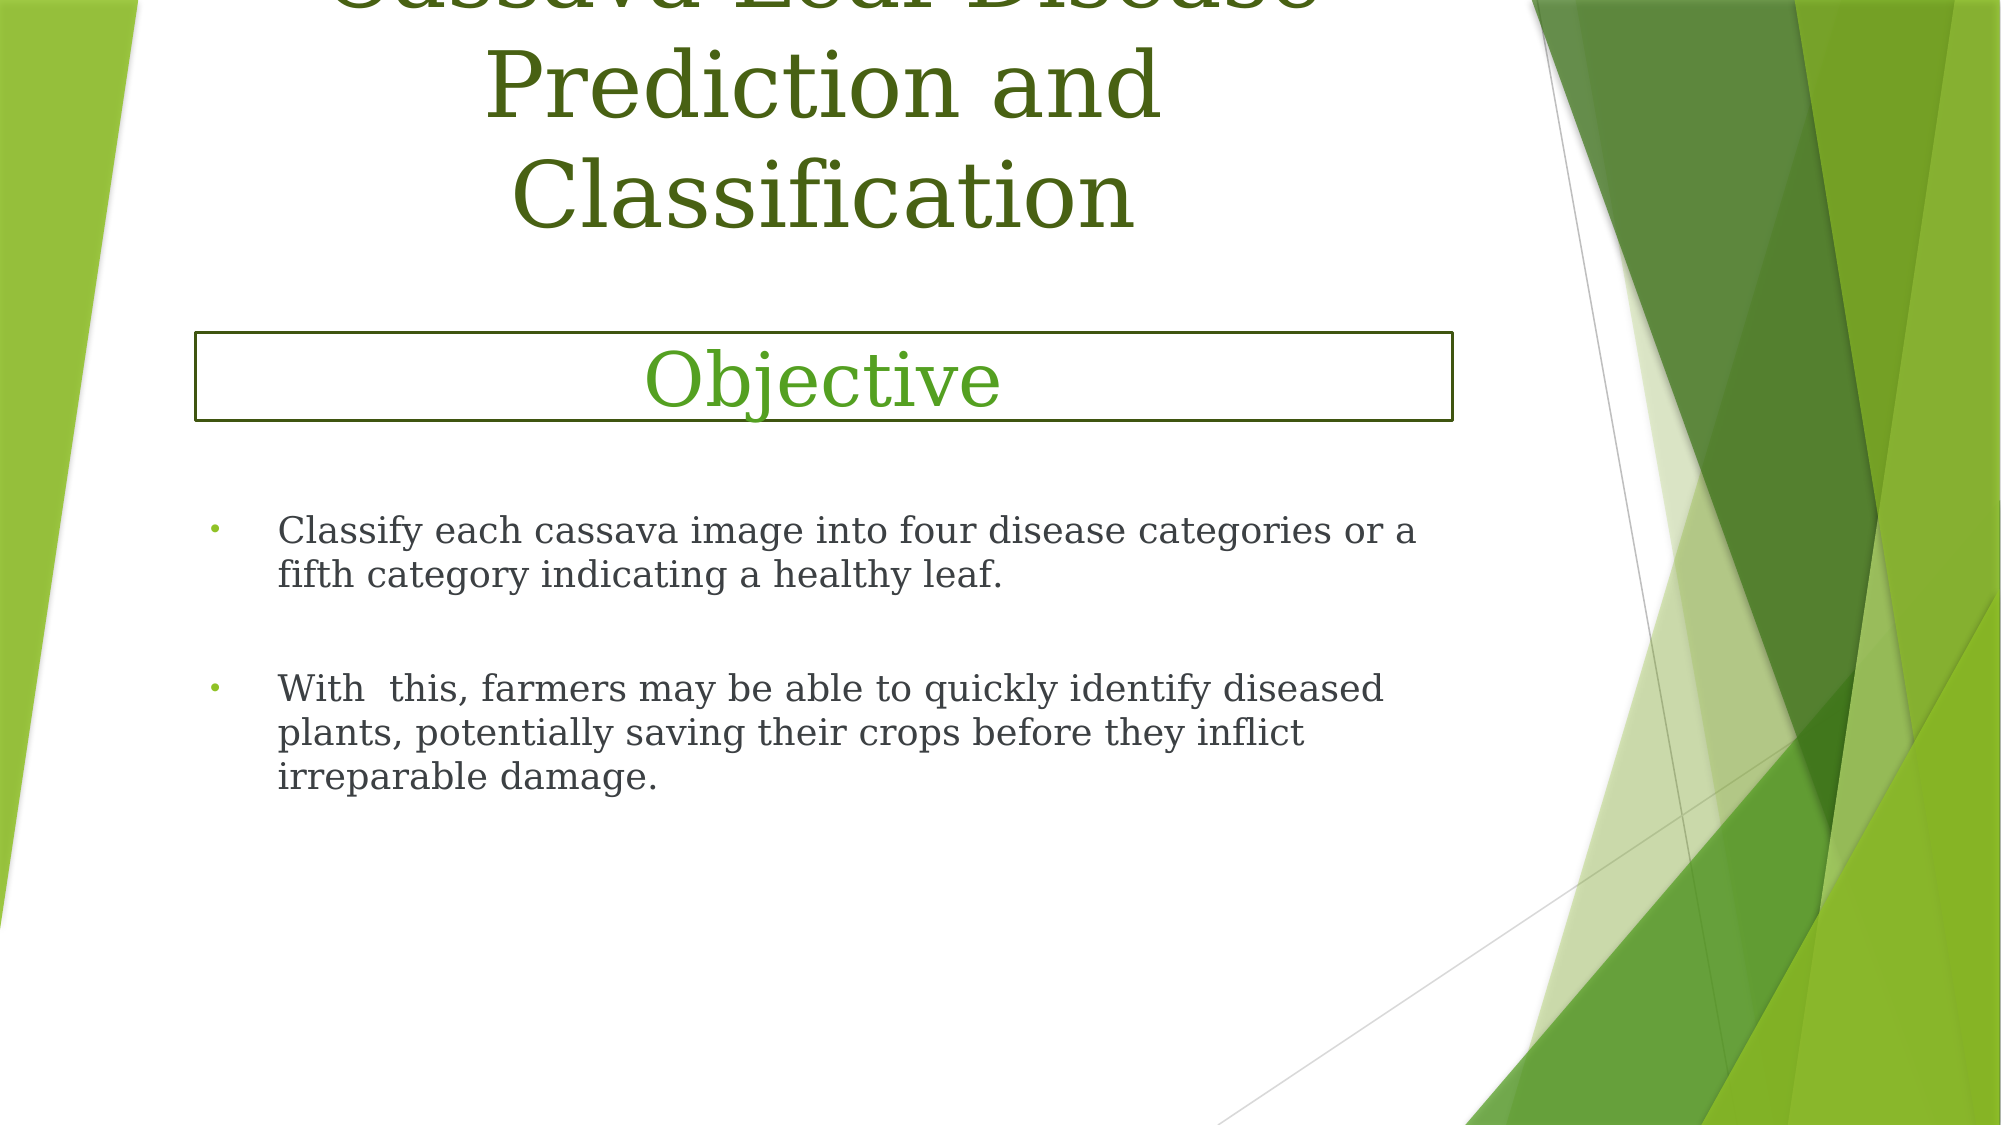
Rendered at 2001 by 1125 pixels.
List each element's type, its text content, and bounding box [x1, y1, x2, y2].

title Cassava Leaf Disease Prediction and Classification [195, 35, 1453, 254]
text_box Objective [194, 331, 1454, 422]
subtitle Classify each cassava image into four disease categories or a fifth category indicating a healthy leaf. With this, farmers may be able to quickly identify diseased plants, potentially saving their crops before they inflict irreparable damage. [195, 499, 1453, 805]
text_box [325, 761, 1600, 1043]
